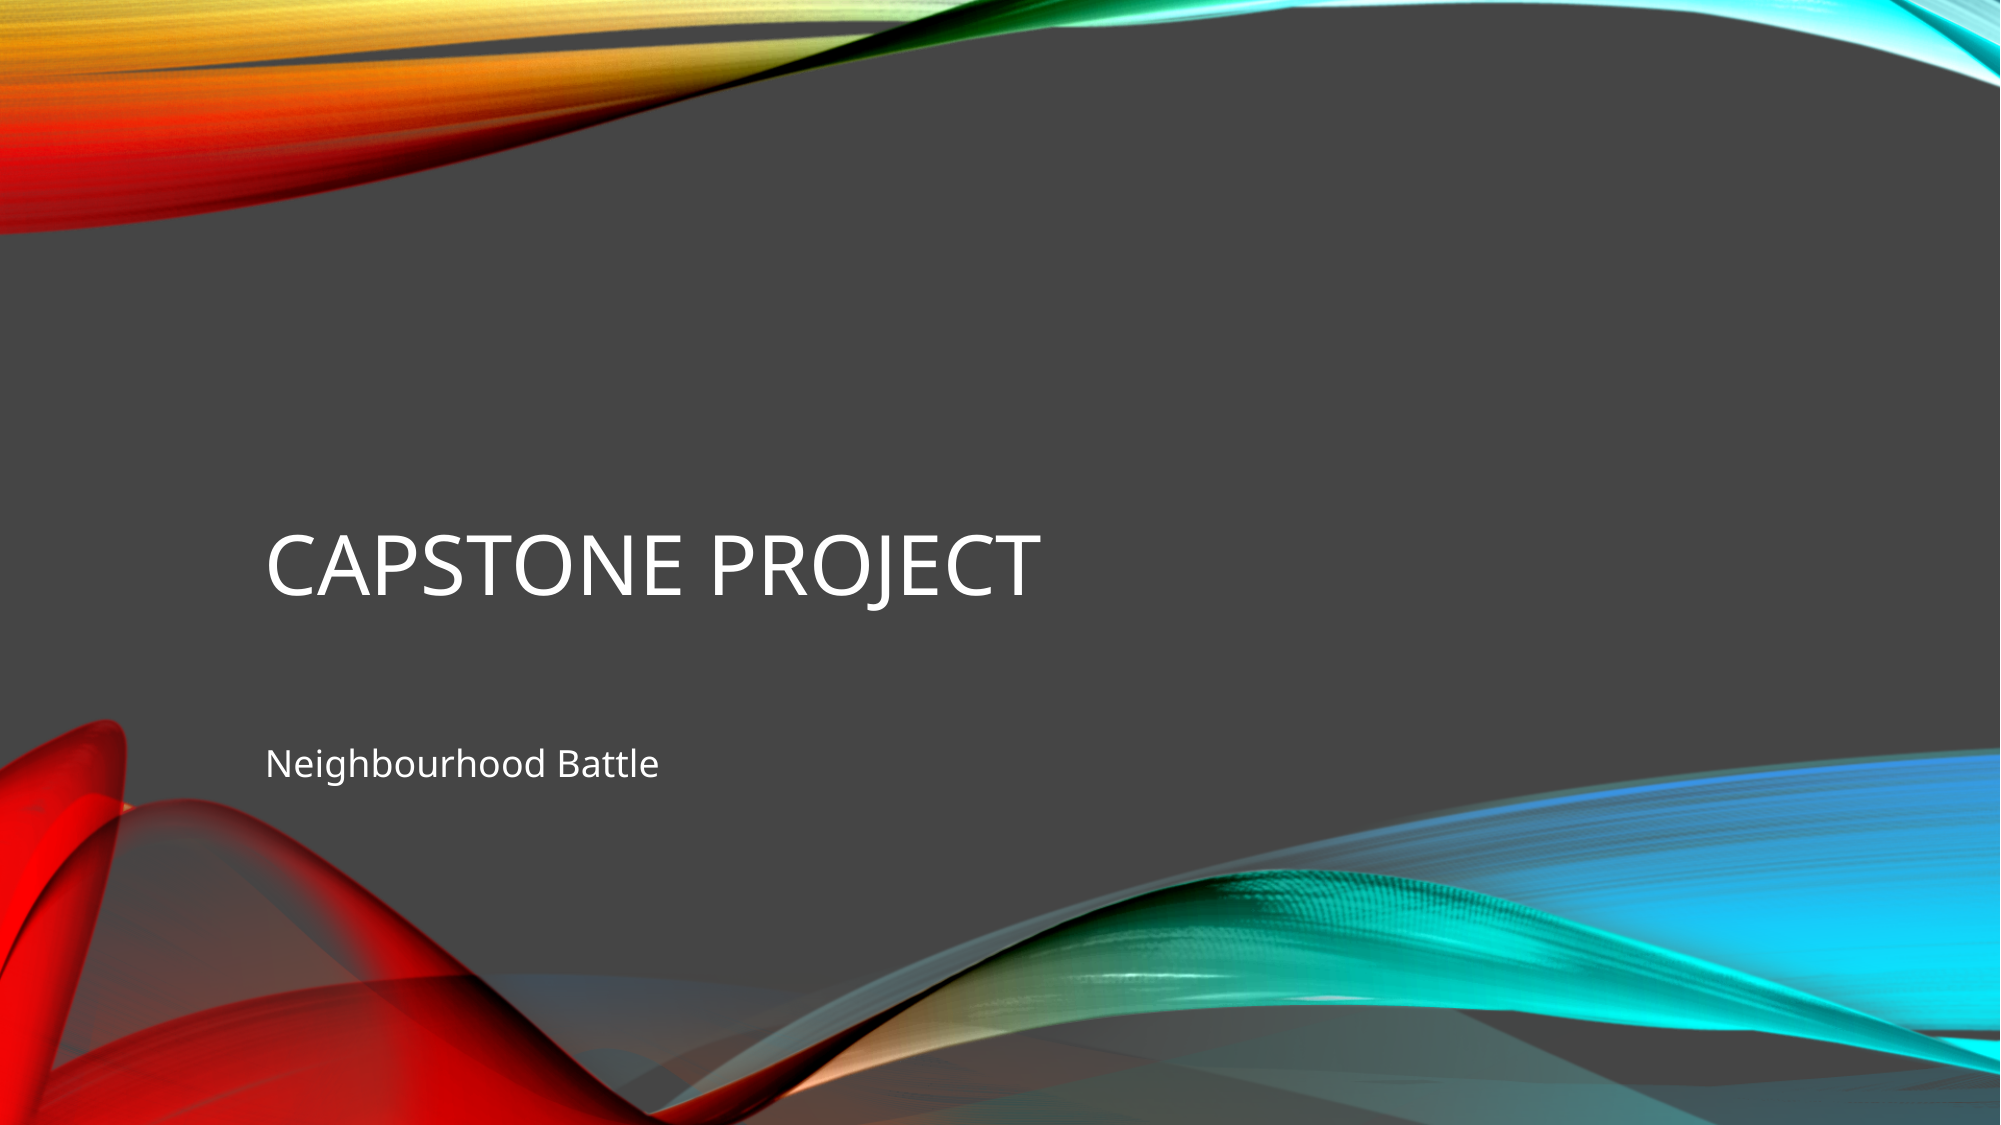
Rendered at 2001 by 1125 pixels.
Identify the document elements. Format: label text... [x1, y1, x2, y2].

title Capstone Project [249, 455, 1750, 683]
picture [0, 0, 2000, 237]
subtitle Neighbourhood Battle [249, 737, 1750, 863]
picture [0, 717, 2000, 1125]
